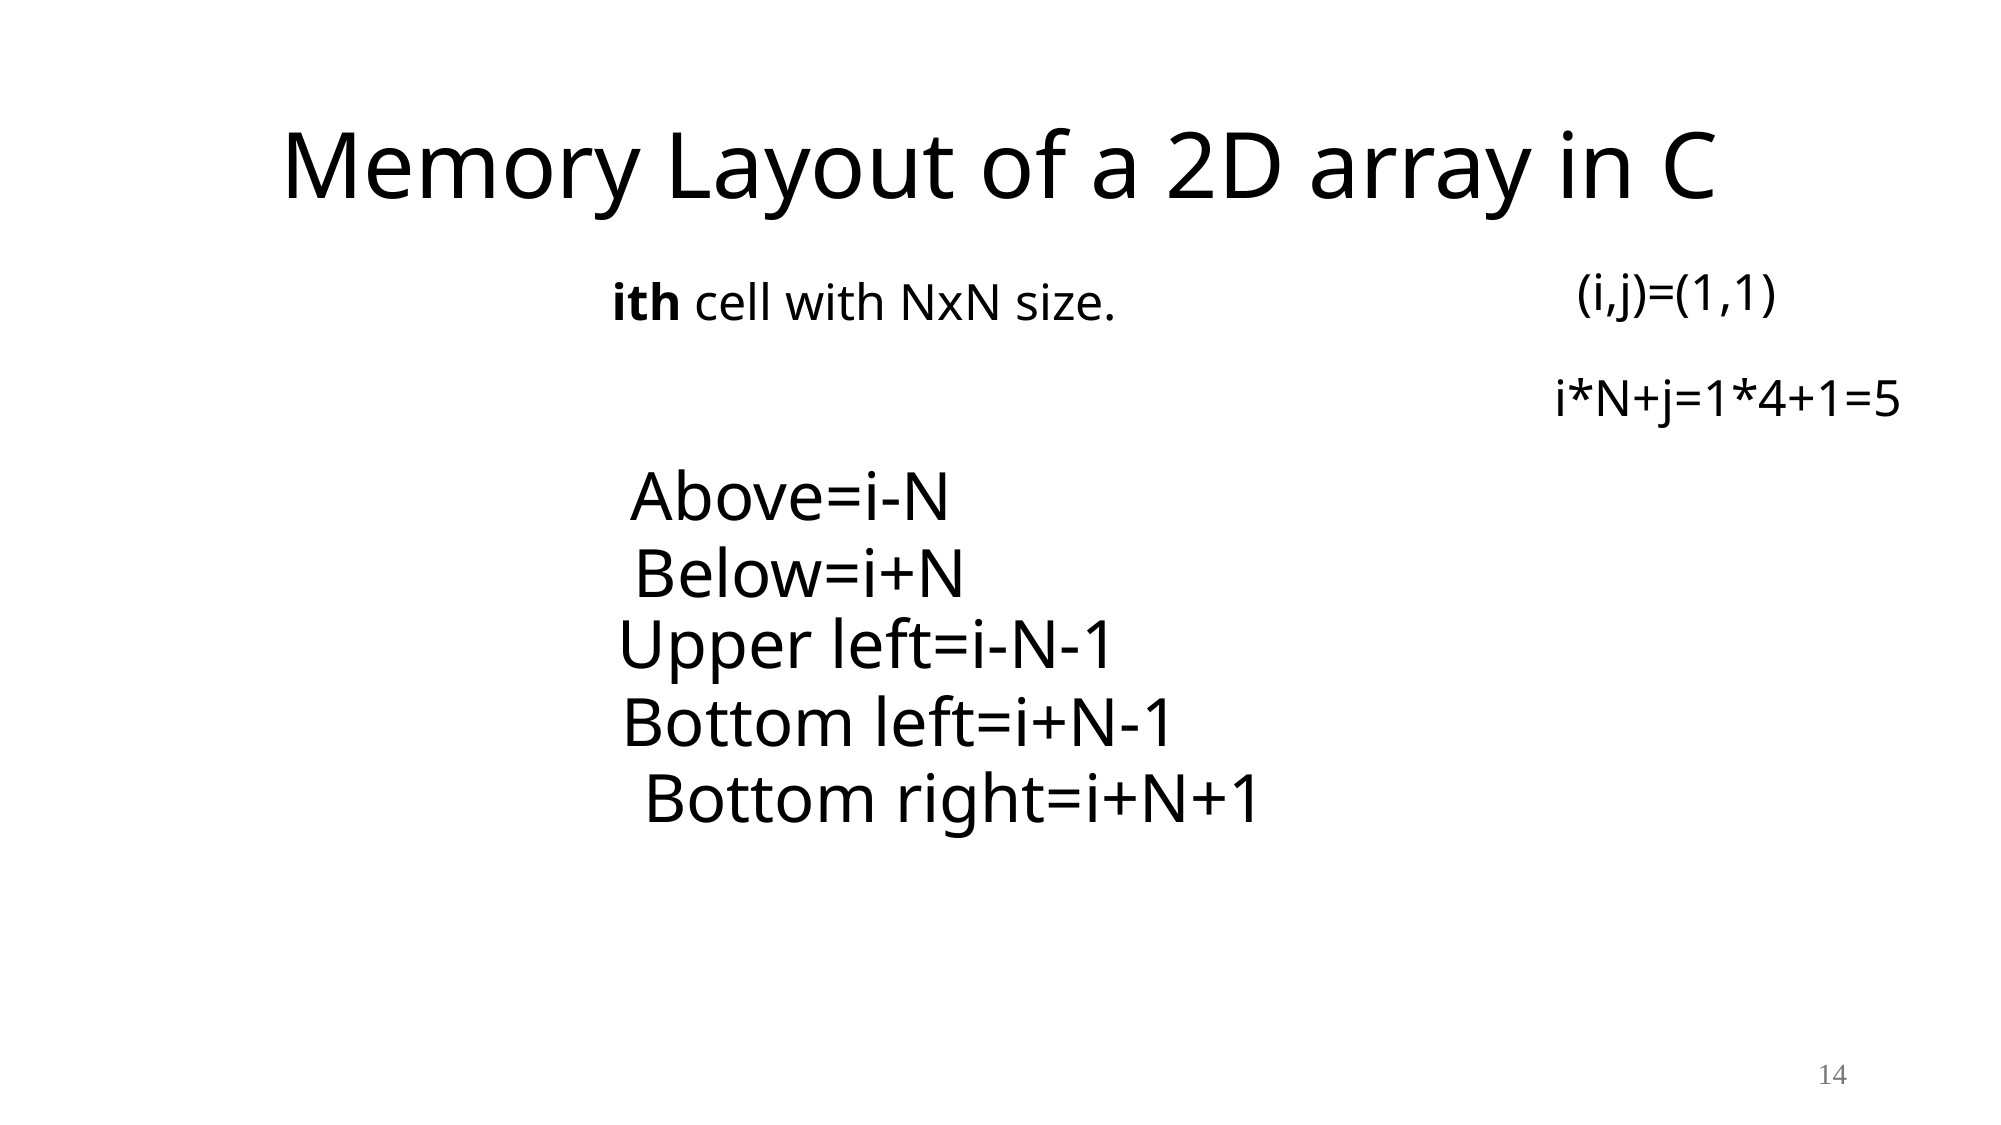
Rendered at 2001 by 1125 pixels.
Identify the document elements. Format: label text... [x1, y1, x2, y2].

text_box Bottom right=i+N+1 [628, 748, 1368, 844]
text_box Upper left=i-N-1 [602, 594, 1135, 689]
text_box (i,j)=(1,1) [1563, 252, 1792, 328]
text_box Bottom left=i+N-1 [606, 672, 1195, 768]
title Memory Layout of a 2D array in C [137, 59, 1863, 278]
text_box Below=i+N [618, 522, 983, 594]
text_box i*N+j=1*4+1=5 [1539, 359, 1917, 434]
text_box ith cell with NxN size. [596, 262, 1133, 338]
text_box Above=i-N [616, 446, 968, 541]
slide_number 14 [1412, 1042, 1863, 1103]
